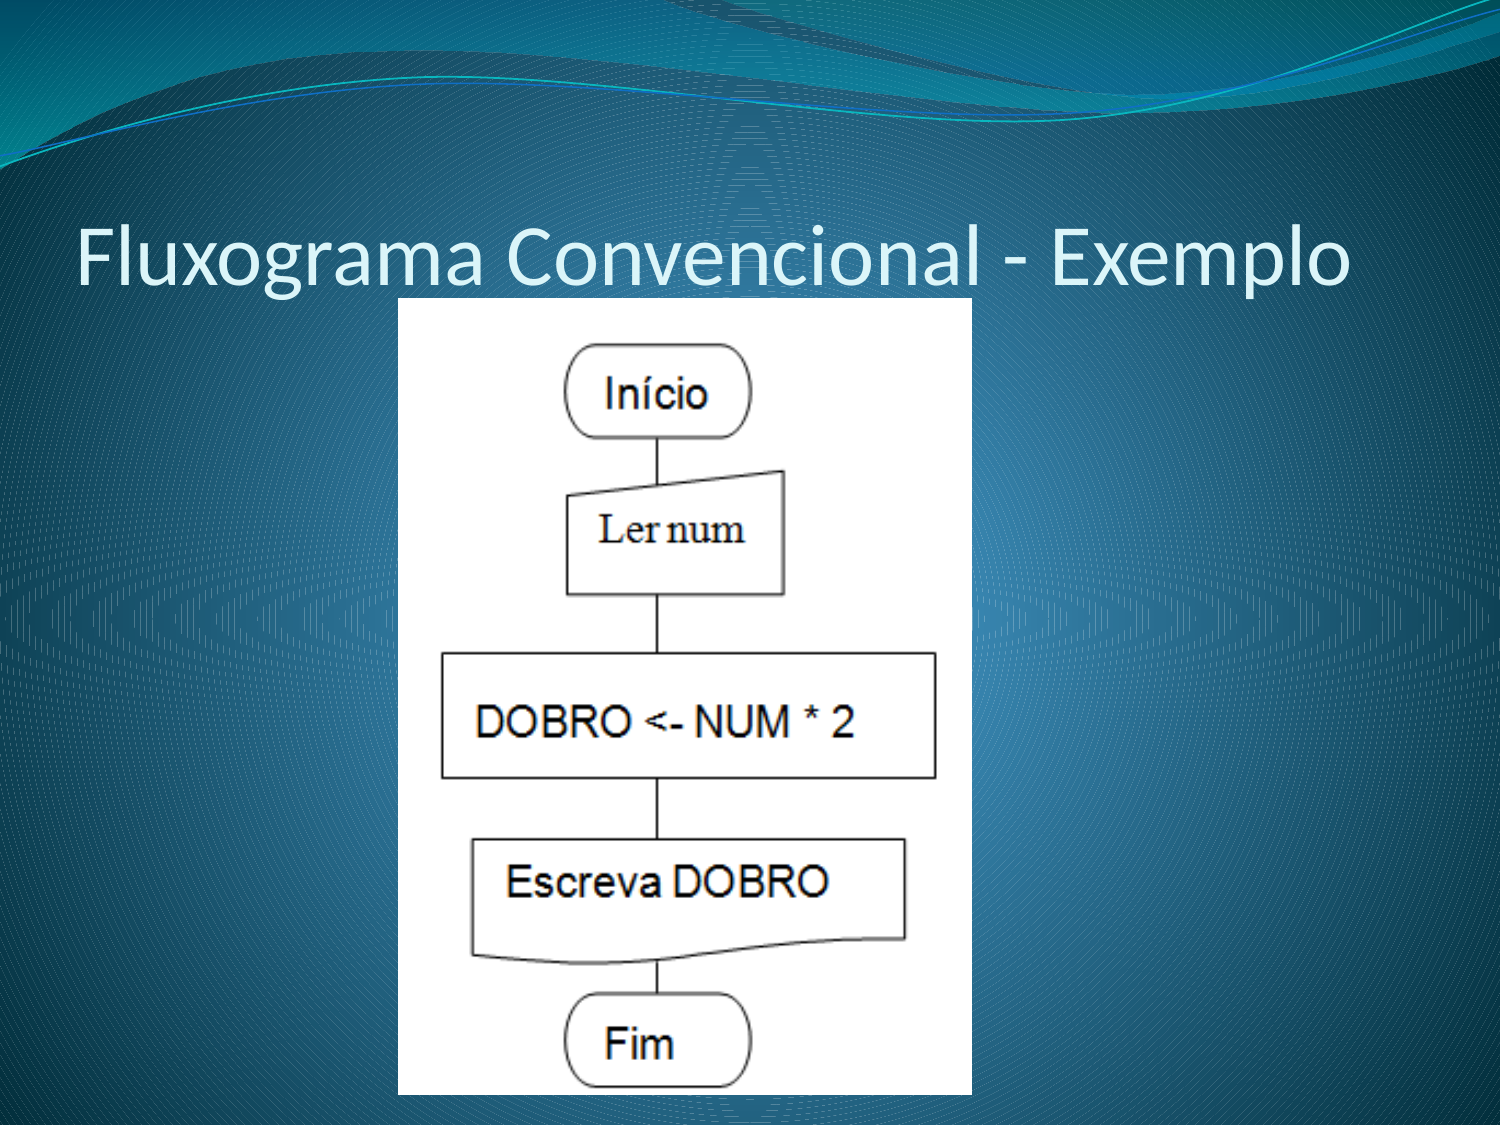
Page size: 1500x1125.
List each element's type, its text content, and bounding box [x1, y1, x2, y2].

title Fluxograma Convencional - Exemplo [75, 115, 1425, 303]
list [398, 297, 973, 1096]
